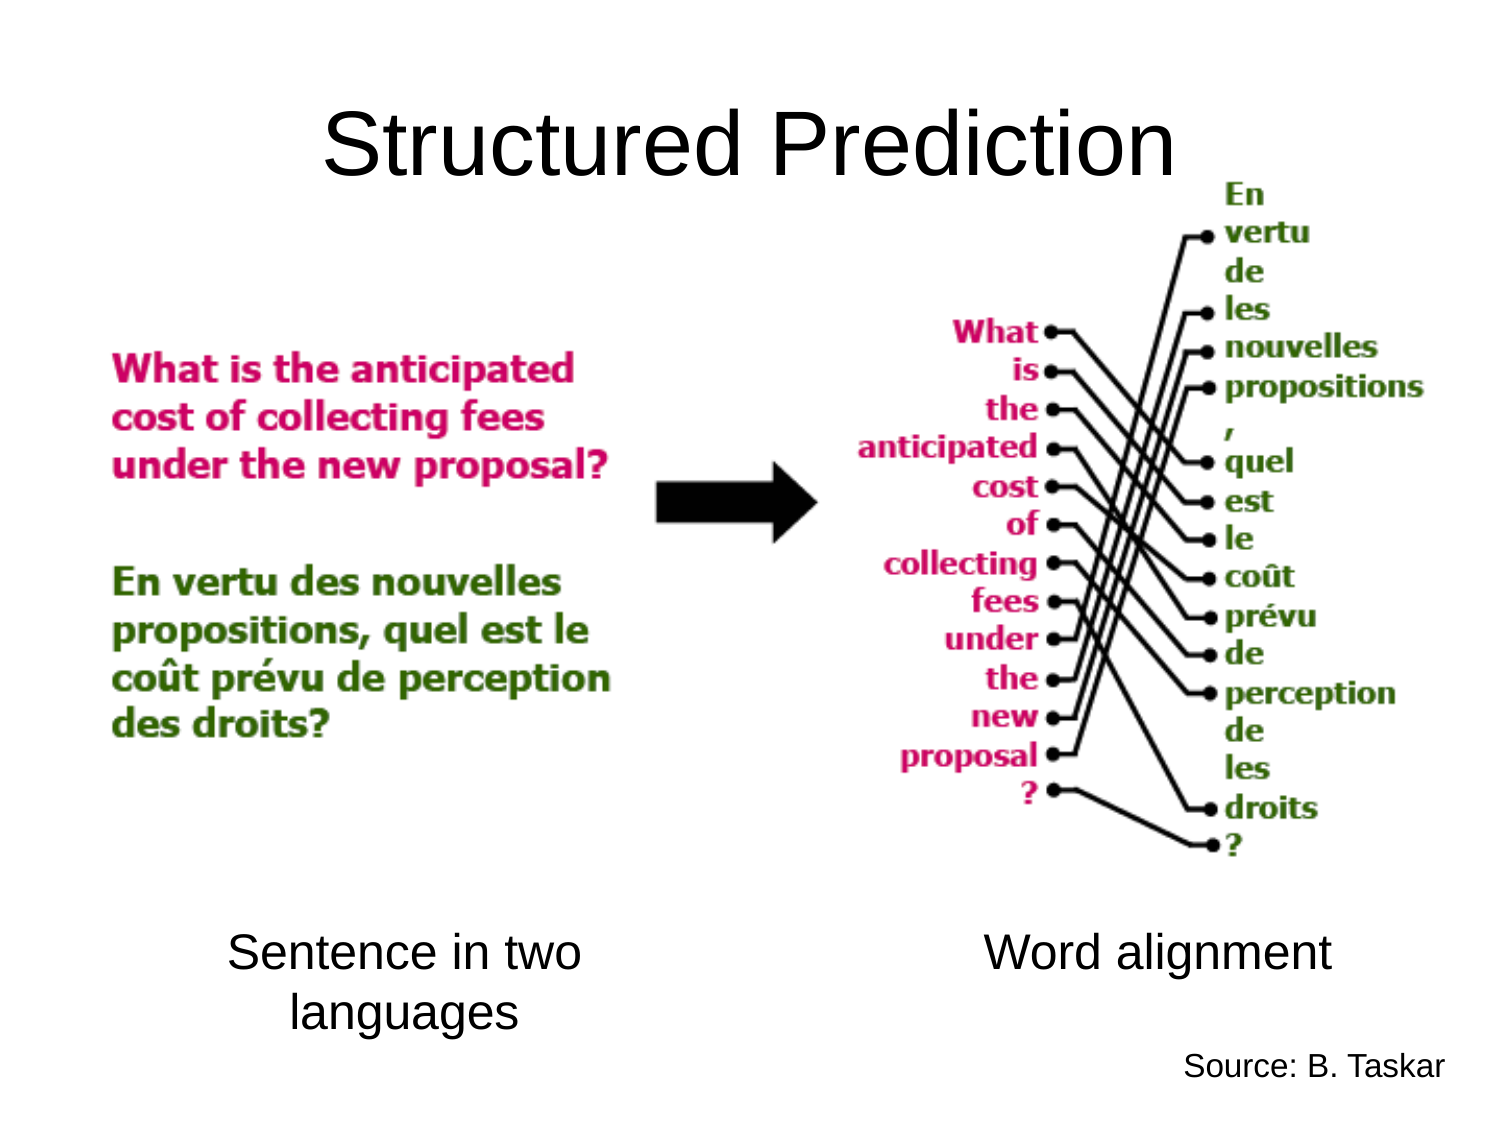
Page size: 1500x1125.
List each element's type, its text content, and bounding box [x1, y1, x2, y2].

text_box Word alignment [968, 911, 1348, 987]
title Structured Prediction [74, 44, 1426, 167]
text_box Source: B. Taskar [1168, 1036, 1461, 1092]
picture [65, 168, 1435, 863]
text_box Sentence in two languages [112, 912, 697, 1048]
